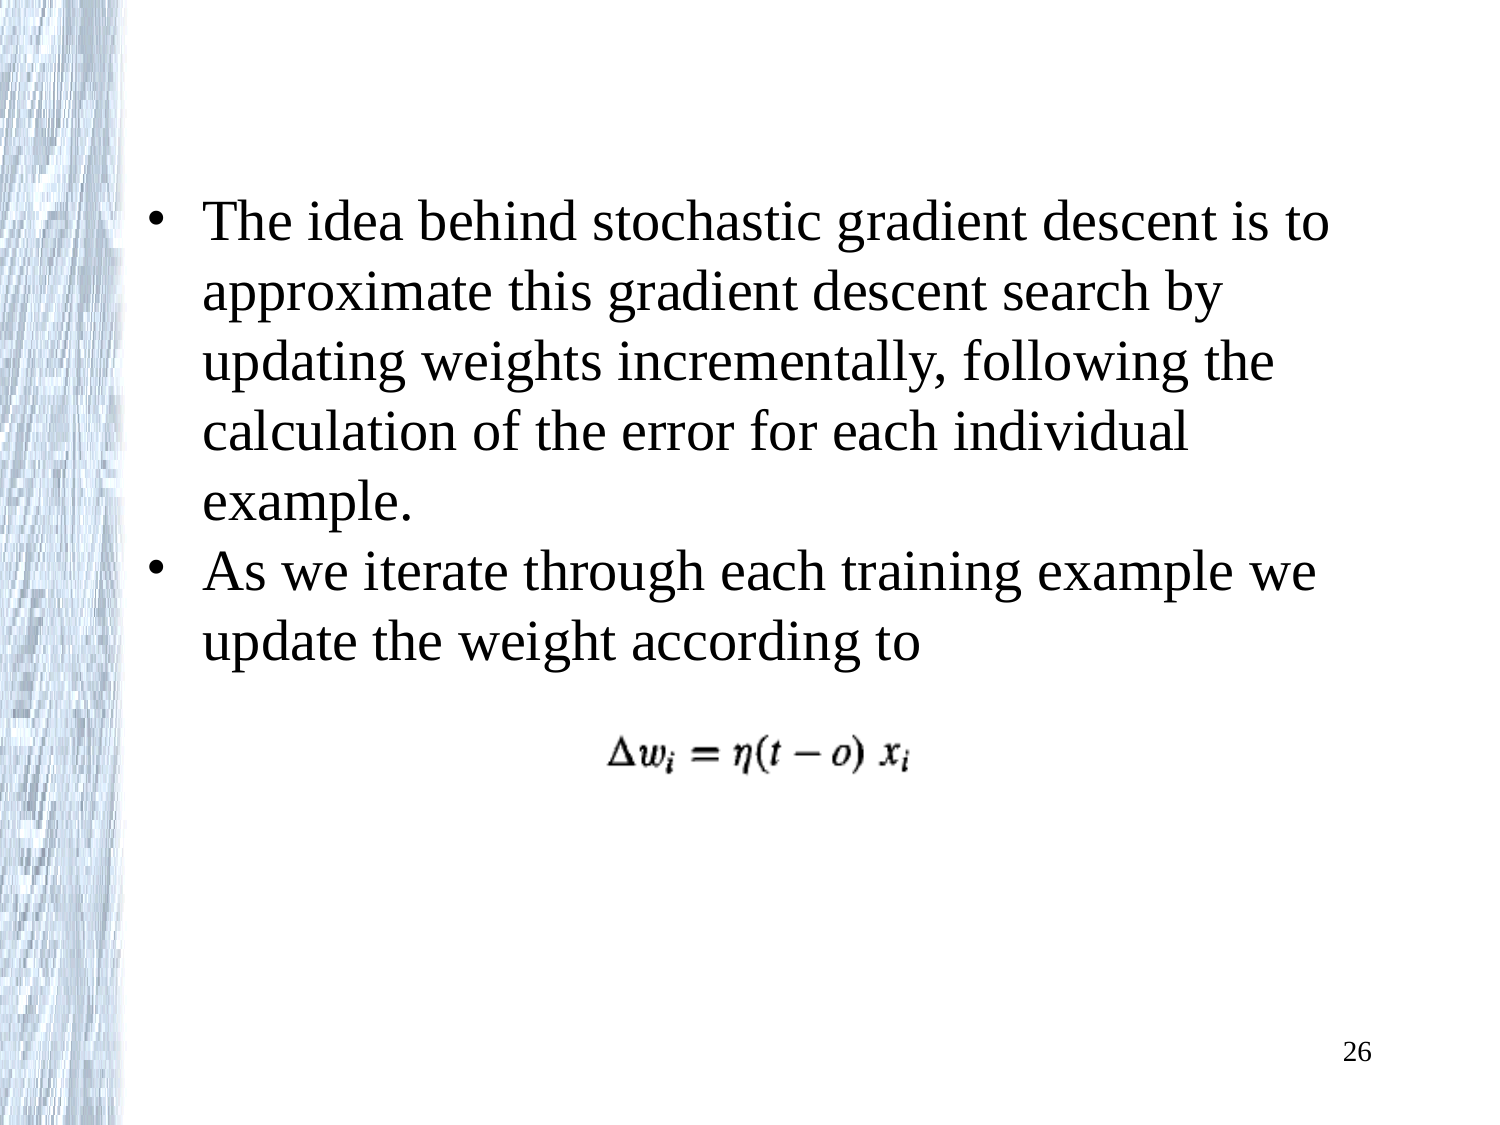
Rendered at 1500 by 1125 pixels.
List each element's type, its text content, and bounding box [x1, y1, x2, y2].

picture [0, 0, 1500, 1125]
slide_number 26 [1074, 1025, 1388, 1100]
list The idea behind stochastic gradient descent is to approximate this gradient descent search by updating weights incrementally, following the calculation of the error for each individual example. As we iterate through each training example we update the weight according to [112, 174, 1388, 1000]
